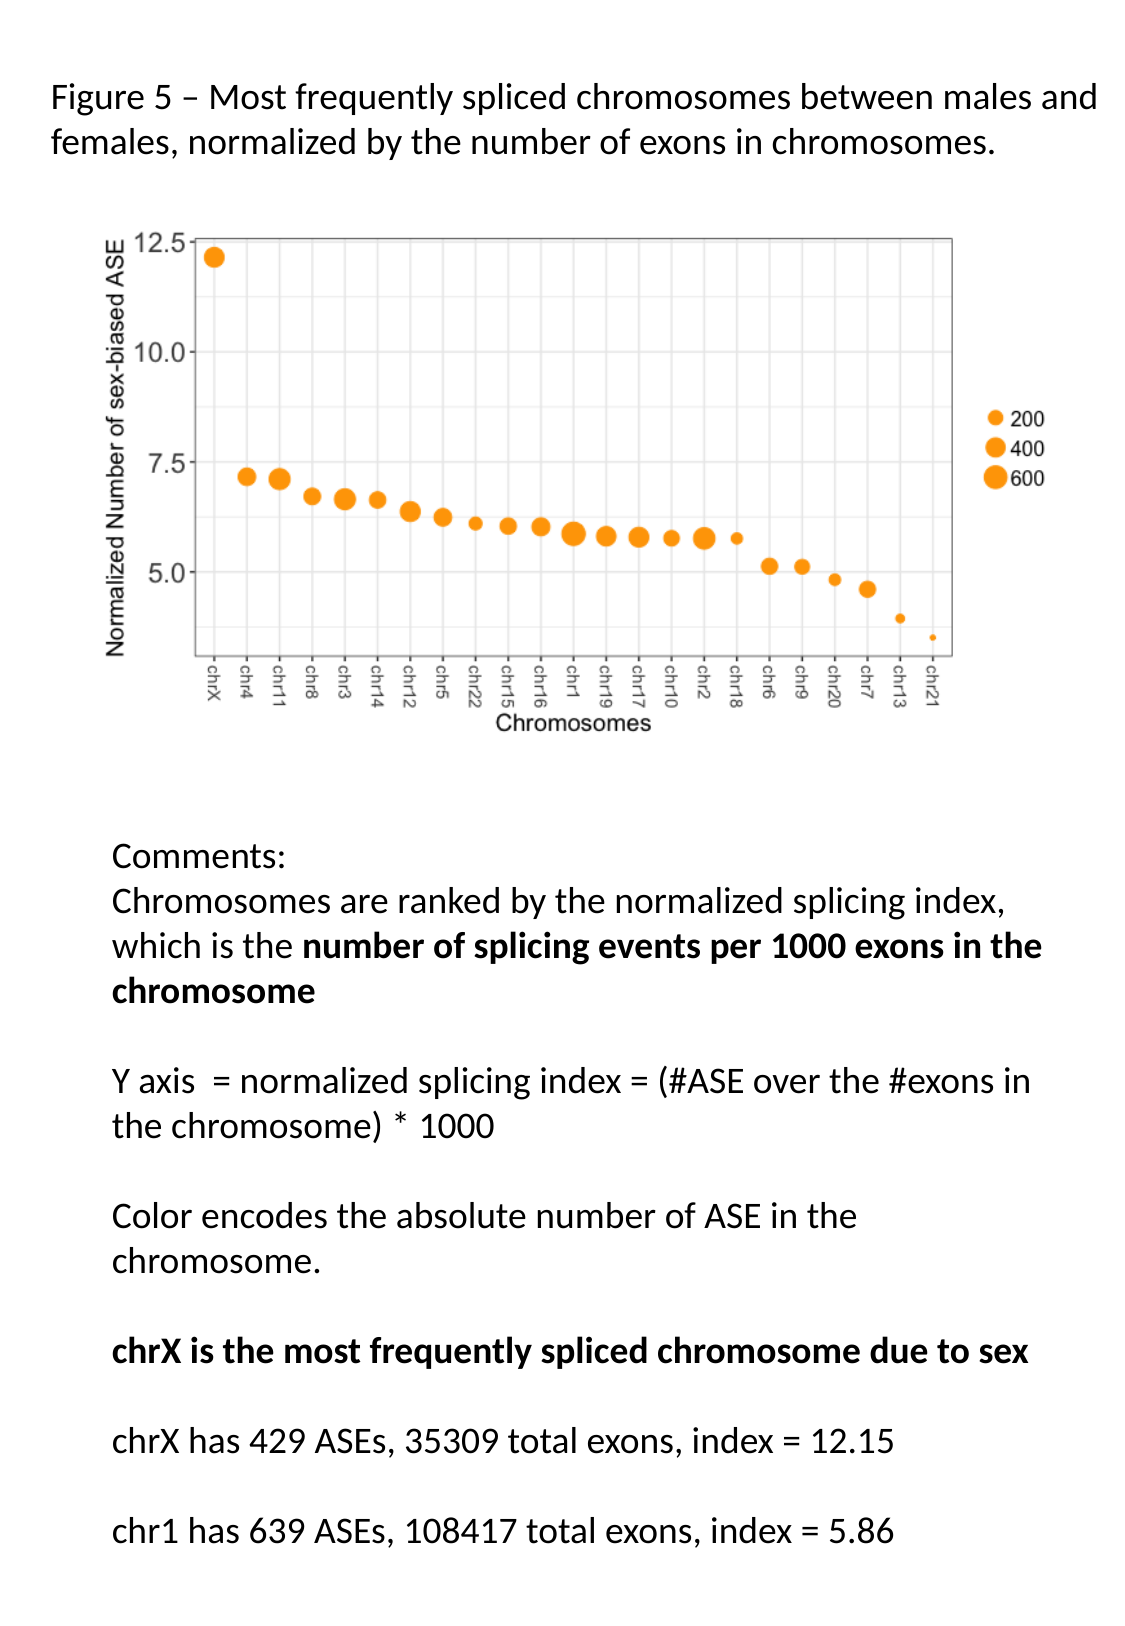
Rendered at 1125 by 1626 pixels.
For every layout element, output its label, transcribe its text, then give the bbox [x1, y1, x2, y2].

text_box Figure 5 – Most frequently spliced chromosomes between males and females, normalized by the number of exons in chromosomes. [36, 64, 1125, 170]
picture [96, 228, 1064, 745]
text_box Comments: Chromosomes are ranked by the normalized splicing index, which is the number of splicing events per 1000 exons in the chromosome Y axis = normalized splicing index = (#ASE over the #exons in the chromosome) * 1000 Color encodes the absolute number of ASE in the chromosome. chrX is the most frequently spliced chromosome due to sex chrX has 429 ASEs, 35309 total exons, index = 12.15 chr1 has 639 ASEs, 108417 total exons, index = 5.86 [97, 823, 1079, 1604]
